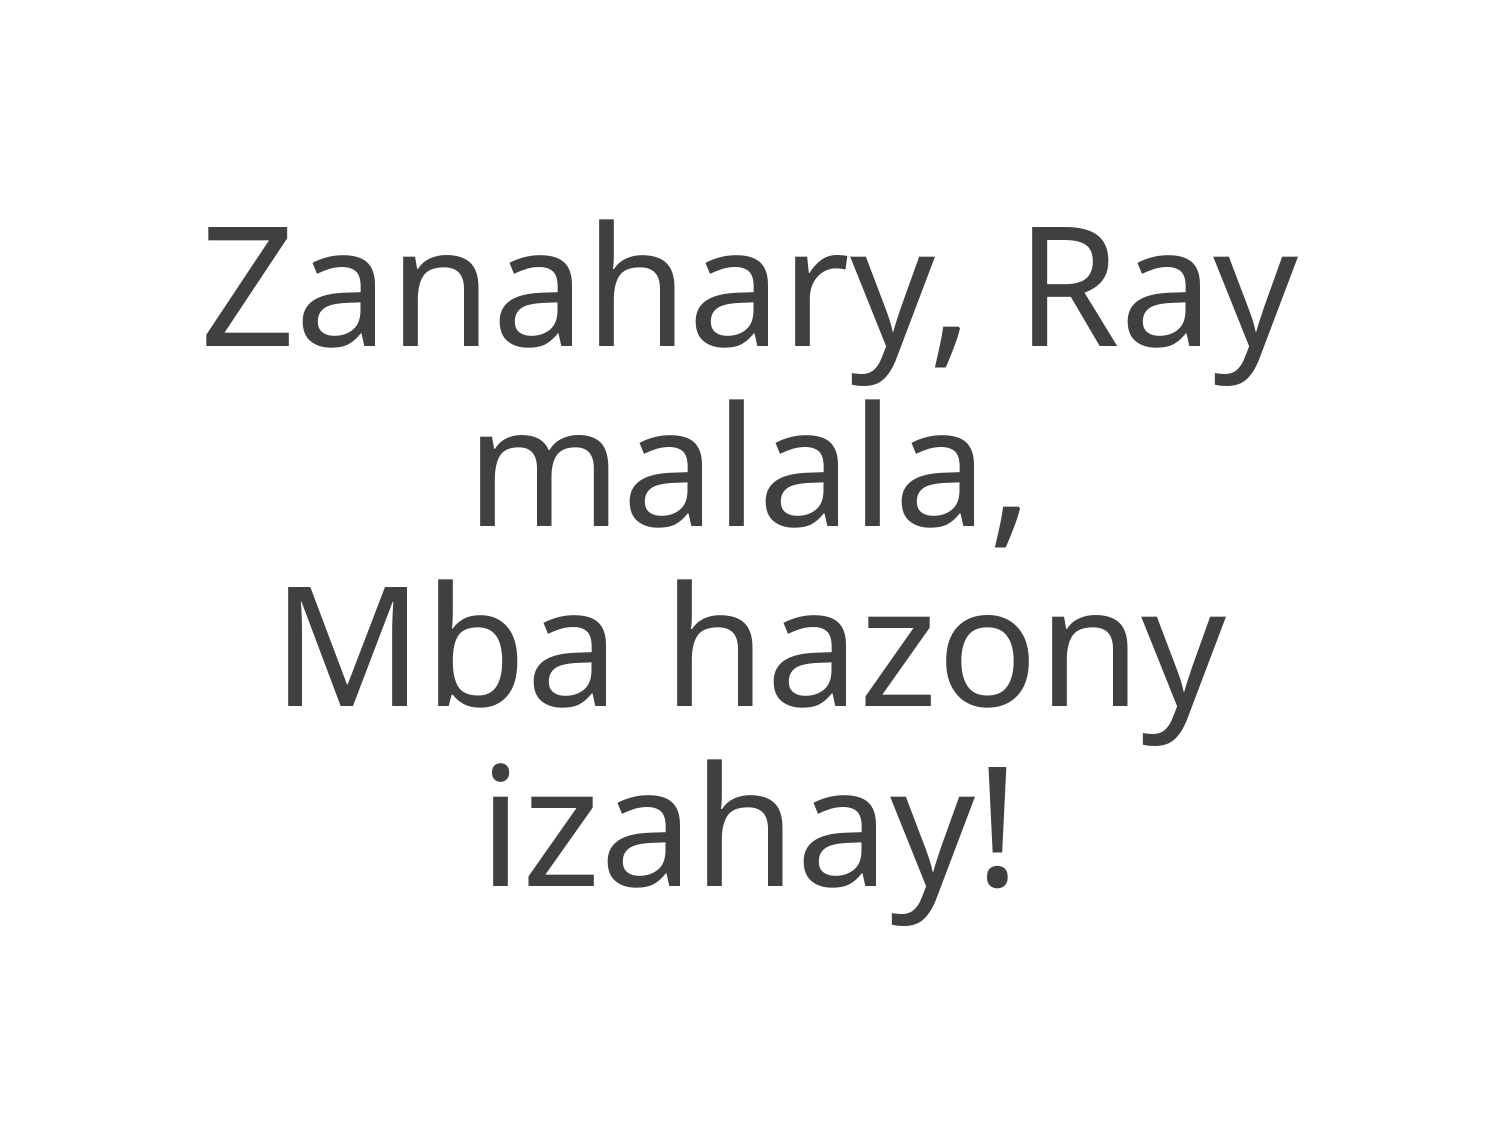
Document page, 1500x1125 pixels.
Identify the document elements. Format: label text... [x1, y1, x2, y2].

title Zanahary, Ray malala, Mba hazony izahay! [0, 453, 1500, 672]
